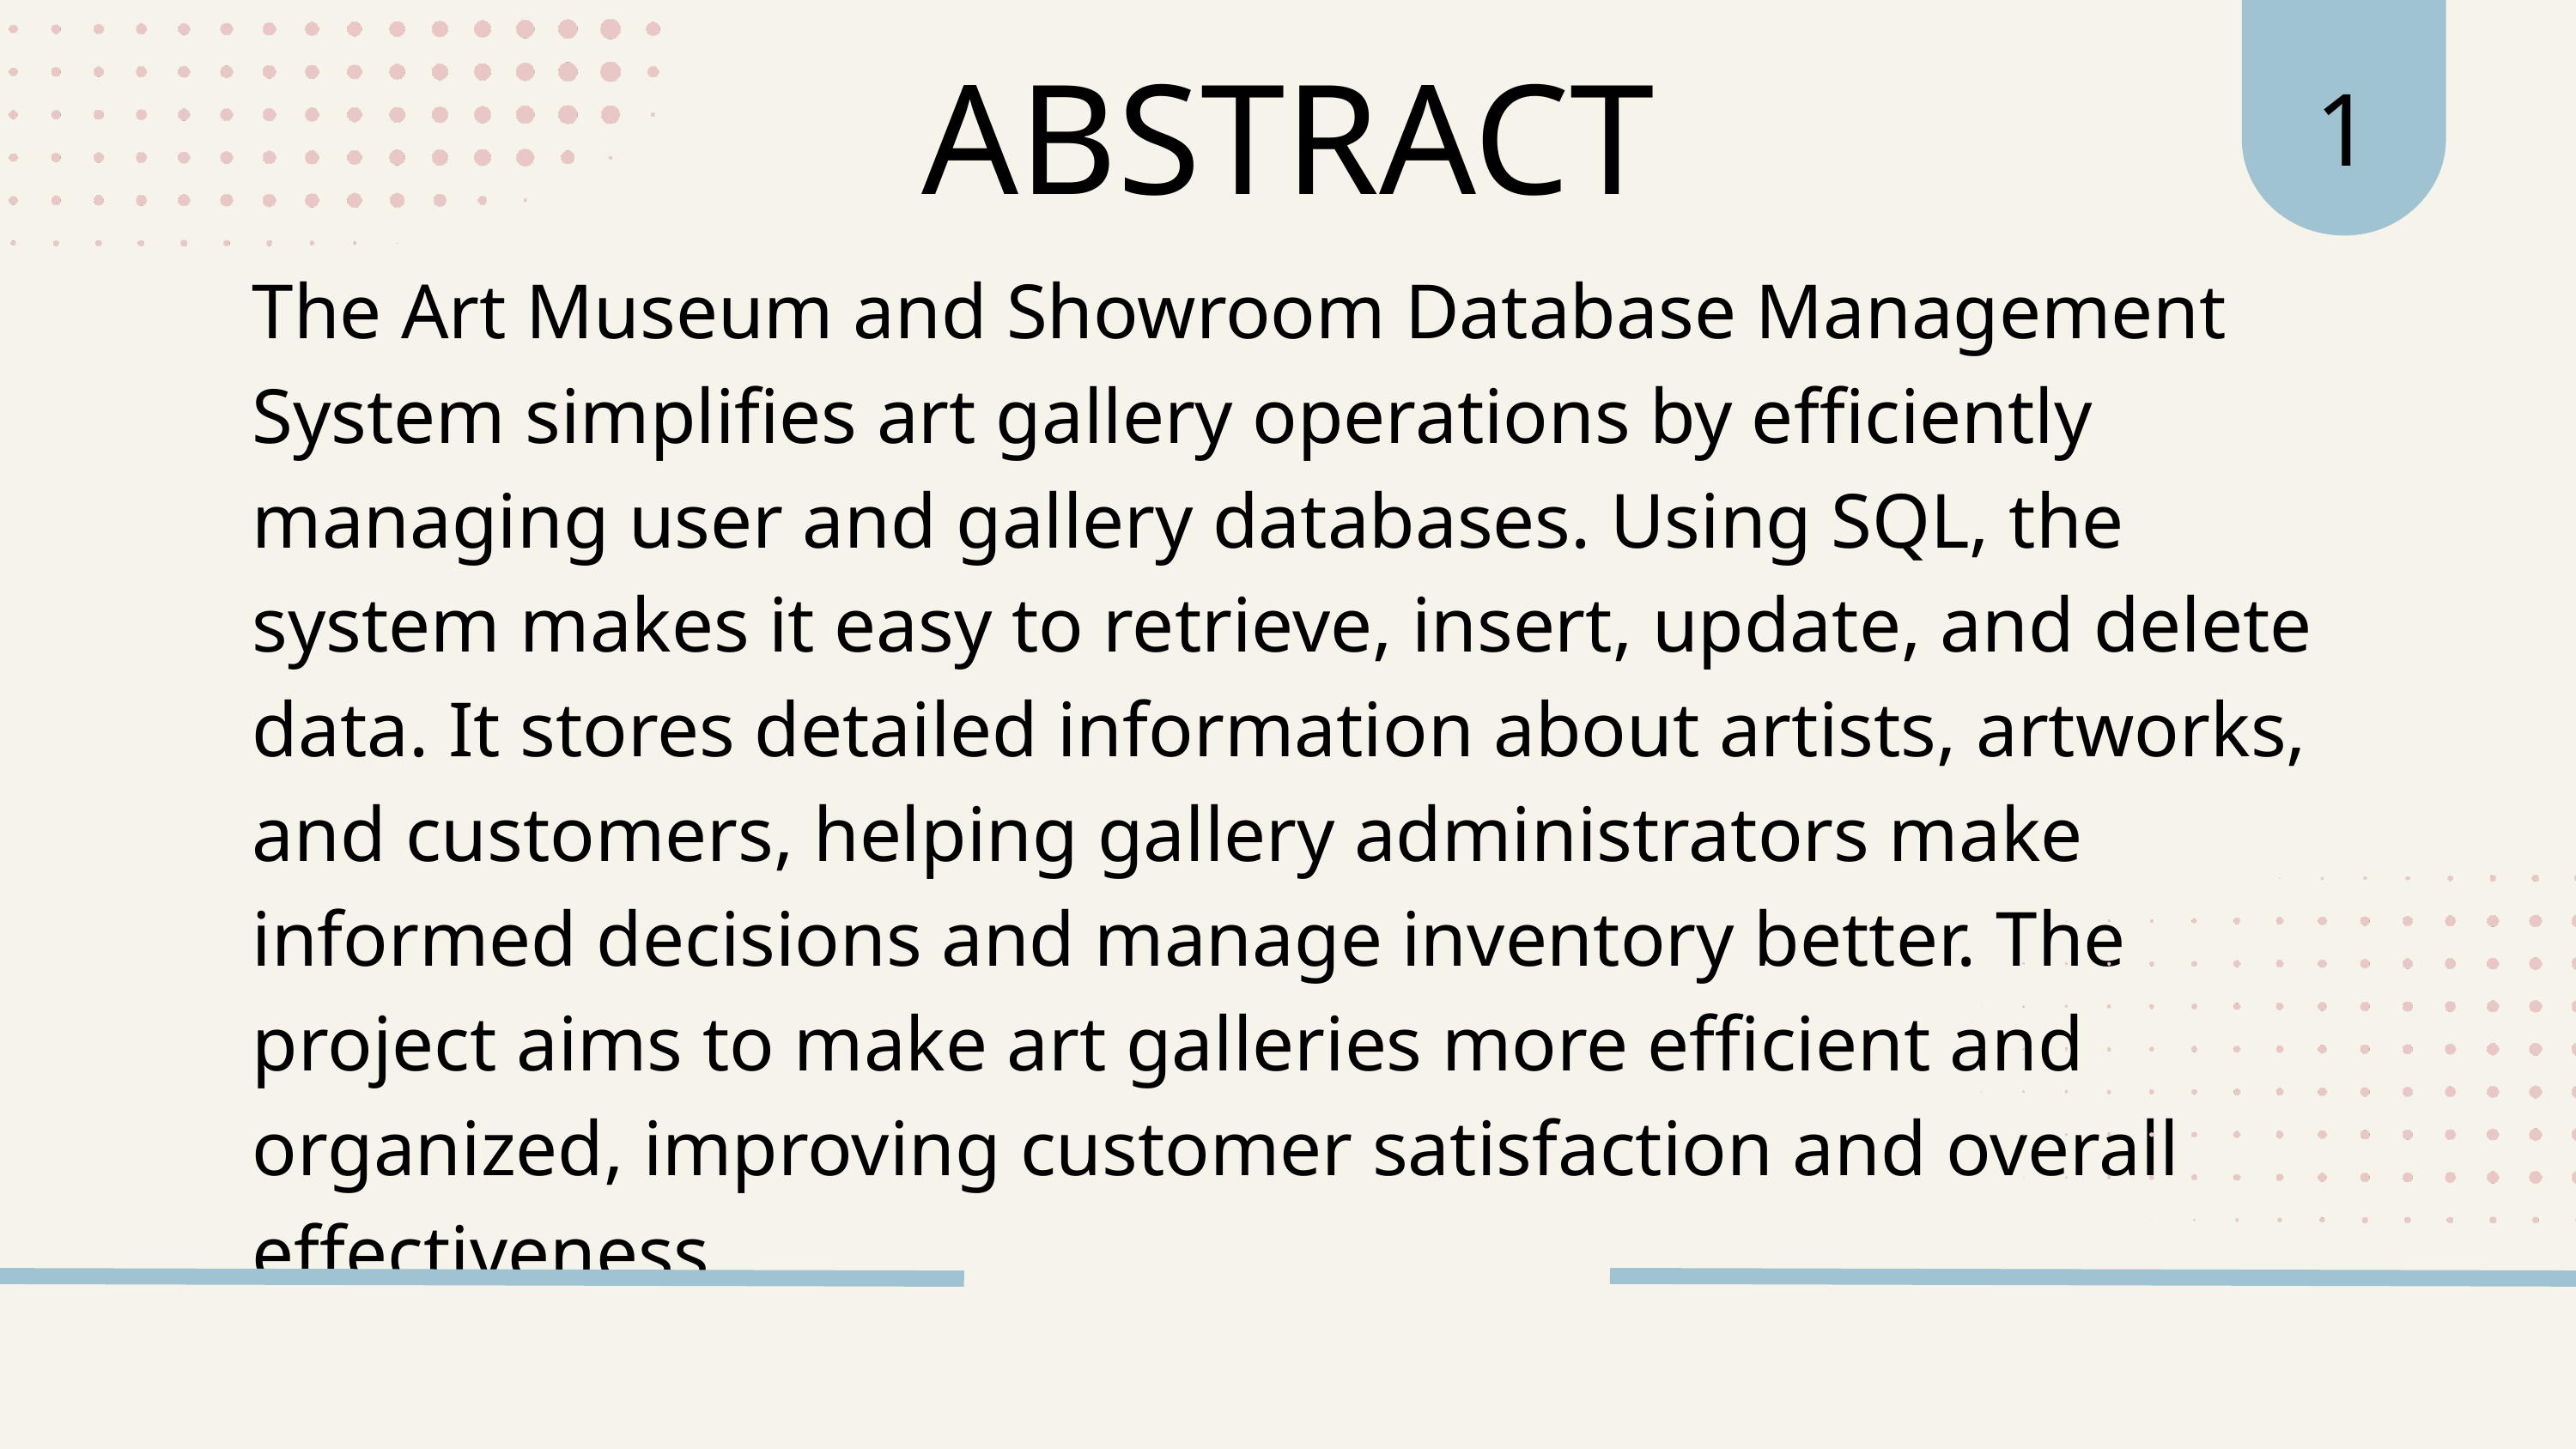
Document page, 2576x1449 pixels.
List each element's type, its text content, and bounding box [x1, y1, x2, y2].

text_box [2233, 0, 2455, 236]
text_box The Art Museum and Showroom Database Management System simplifies art gallery operations by efficiently managing user and gallery databases. Using SQL, the system makes it easy to retrieve, insert, update, and delete data. It stores detailed information about artists, artworks, and customers, helping gallery administrators make informed decisions and manage inventory better. The project aims to make art galleries more efficient and organized, improving customer satisfaction and overall effectiveness. [252, 248, 2324, 1295]
text_box [0, 0, 660, 246]
text_box ABSTRACT [660, 12, 2216, 226]
text_box [1938, 874, 2576, 1223]
